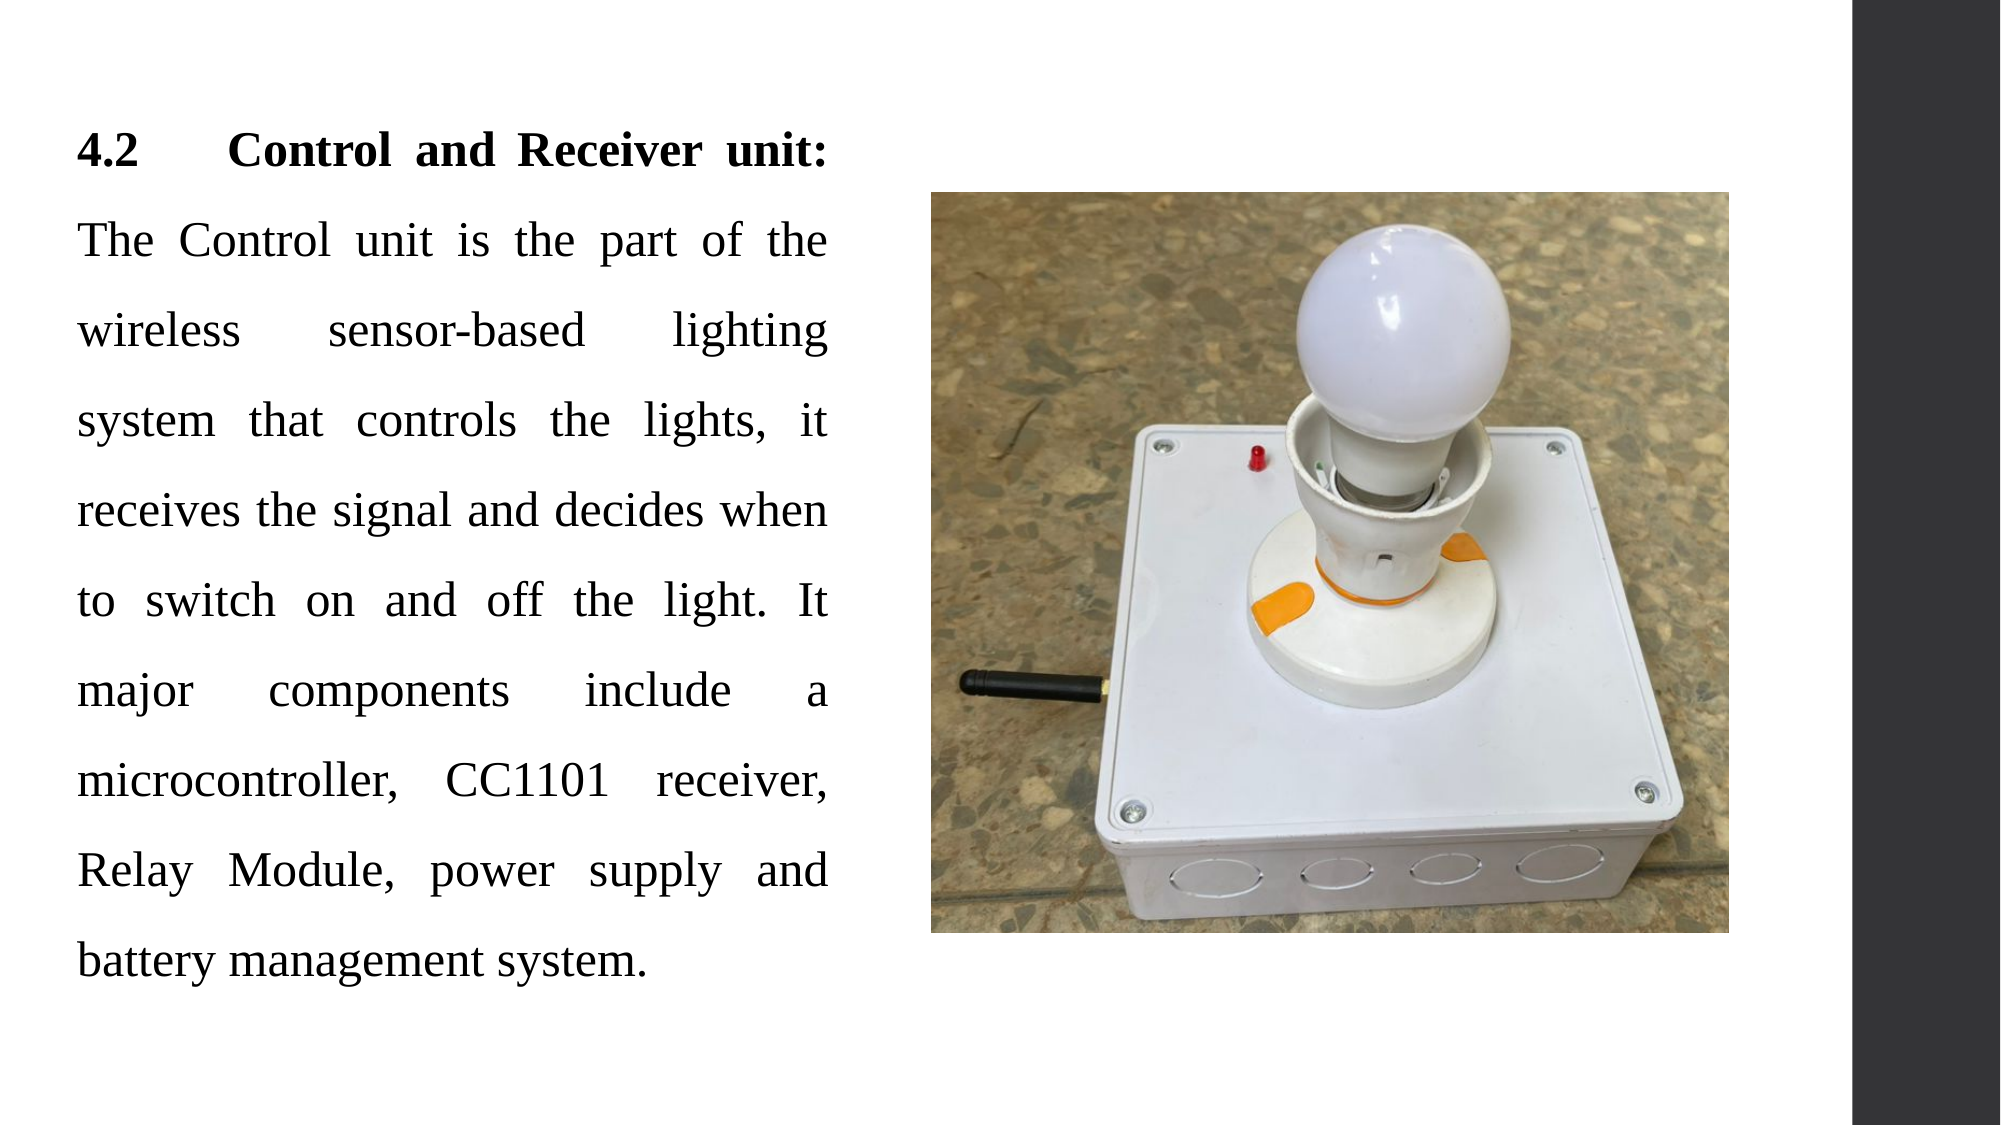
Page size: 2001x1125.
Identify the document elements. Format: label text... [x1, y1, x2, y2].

picture [930, 191, 1730, 933]
text_box 4.2 Control and Receiver unit: The Control unit is the part of the wireless sensor-based lighting system that controls the lights, it receives the signal and decides when to switch on and off the light. It major components include a microcontroller, CC1101 receiver, Relay Module, power supply and battery management system. [62, 79, 844, 1084]
